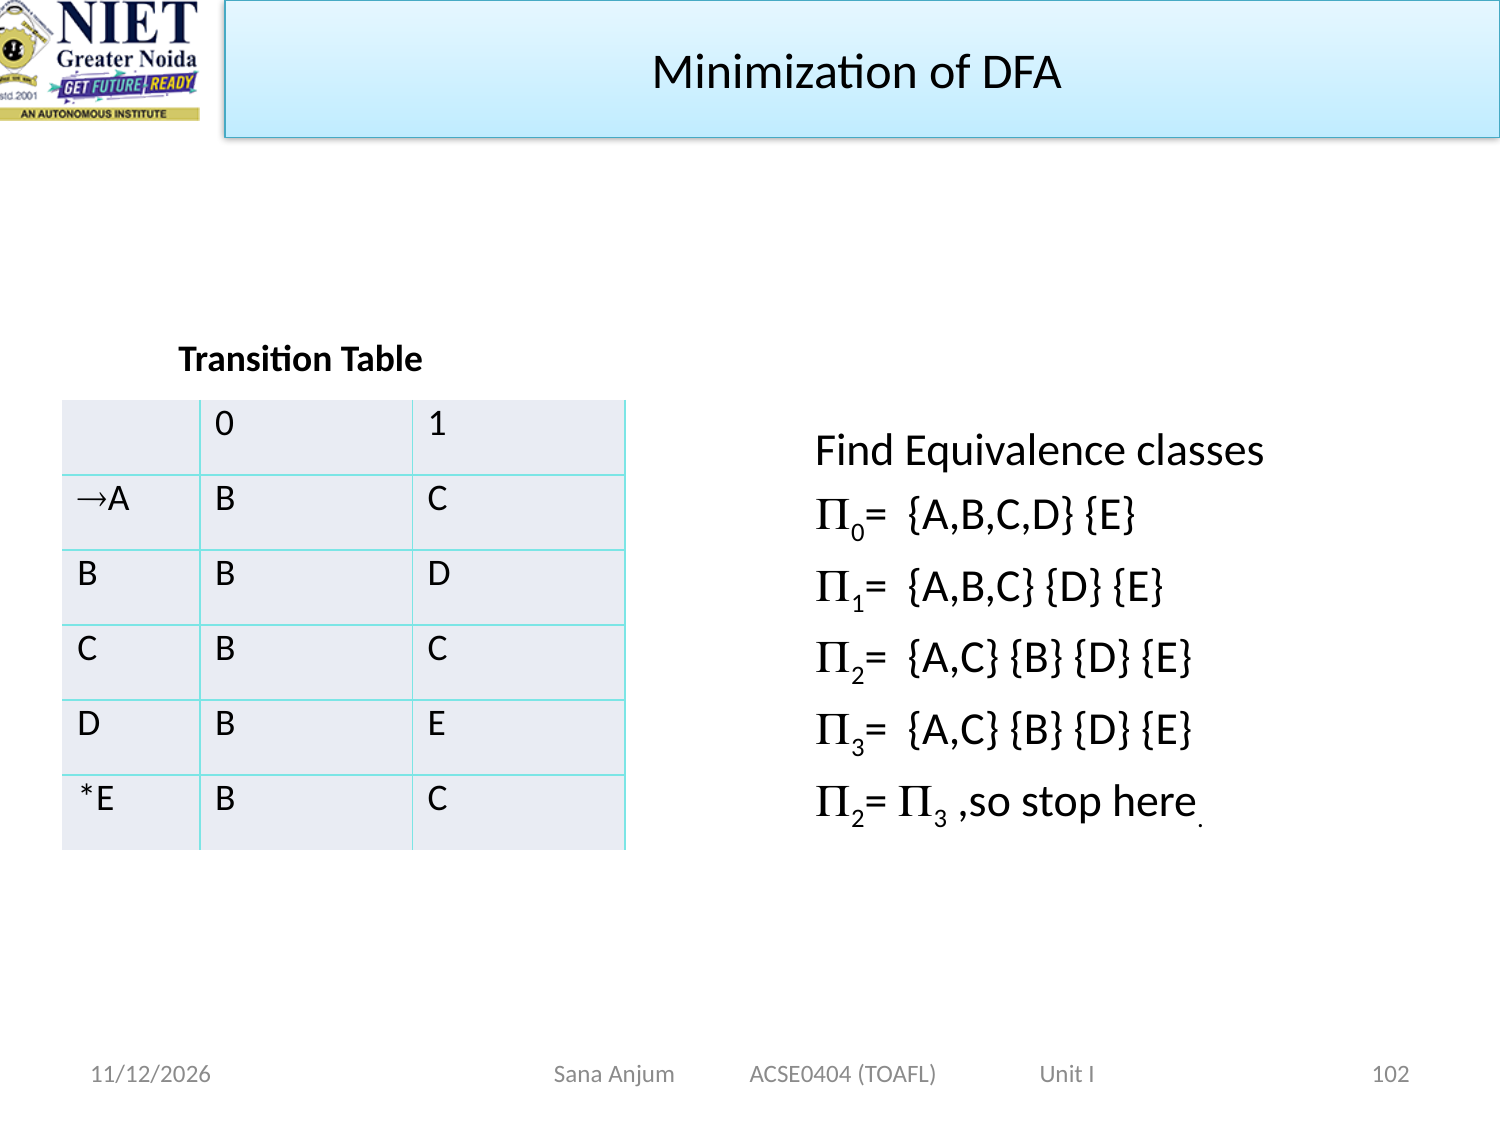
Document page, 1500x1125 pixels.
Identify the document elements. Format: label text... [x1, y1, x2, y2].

table_cell B [62, 551, 199, 624]
table_cell *E [62, 776, 199, 850]
picture [0, 0, 200, 121]
text_box Minimization of DFA [224, 0, 1500, 138]
table_cell C [413, 476, 624, 549]
list Find Equivalence classes 0= {A,B,C,D} {E} 1= {A,B,C} {D} {E} 2= {A,C} {B} {D} {E} 3= {A,C} {B} {D} {E} 2= 3 ,so stop here. [800, 412, 1488, 1005]
table_cell B [201, 776, 412, 850]
table_cell A [62, 476, 199, 549]
table_header 0 [201, 400, 412, 474]
table_cell C [413, 776, 624, 850]
table_cell E [413, 701, 624, 774]
table_cell B [201, 701, 412, 774]
table_cell C [413, 626, 624, 699]
table_cell B [201, 551, 412, 624]
table_cell B [201, 476, 412, 549]
table_cell C [62, 626, 199, 699]
table_header 1 [413, 400, 624, 474]
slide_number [75, 1042, 412, 1103]
table_cell D [62, 701, 199, 774]
footer Sana Anjum ACSE0404 (TOAFL) Unit I [412, 1042, 1238, 1103]
text_box Transition Table [163, 326, 439, 387]
table_cell B [201, 626, 412, 699]
table_cell D [413, 551, 624, 624]
table_header [62, 400, 199, 474]
slide_number 102 [1238, 1042, 1425, 1103]
